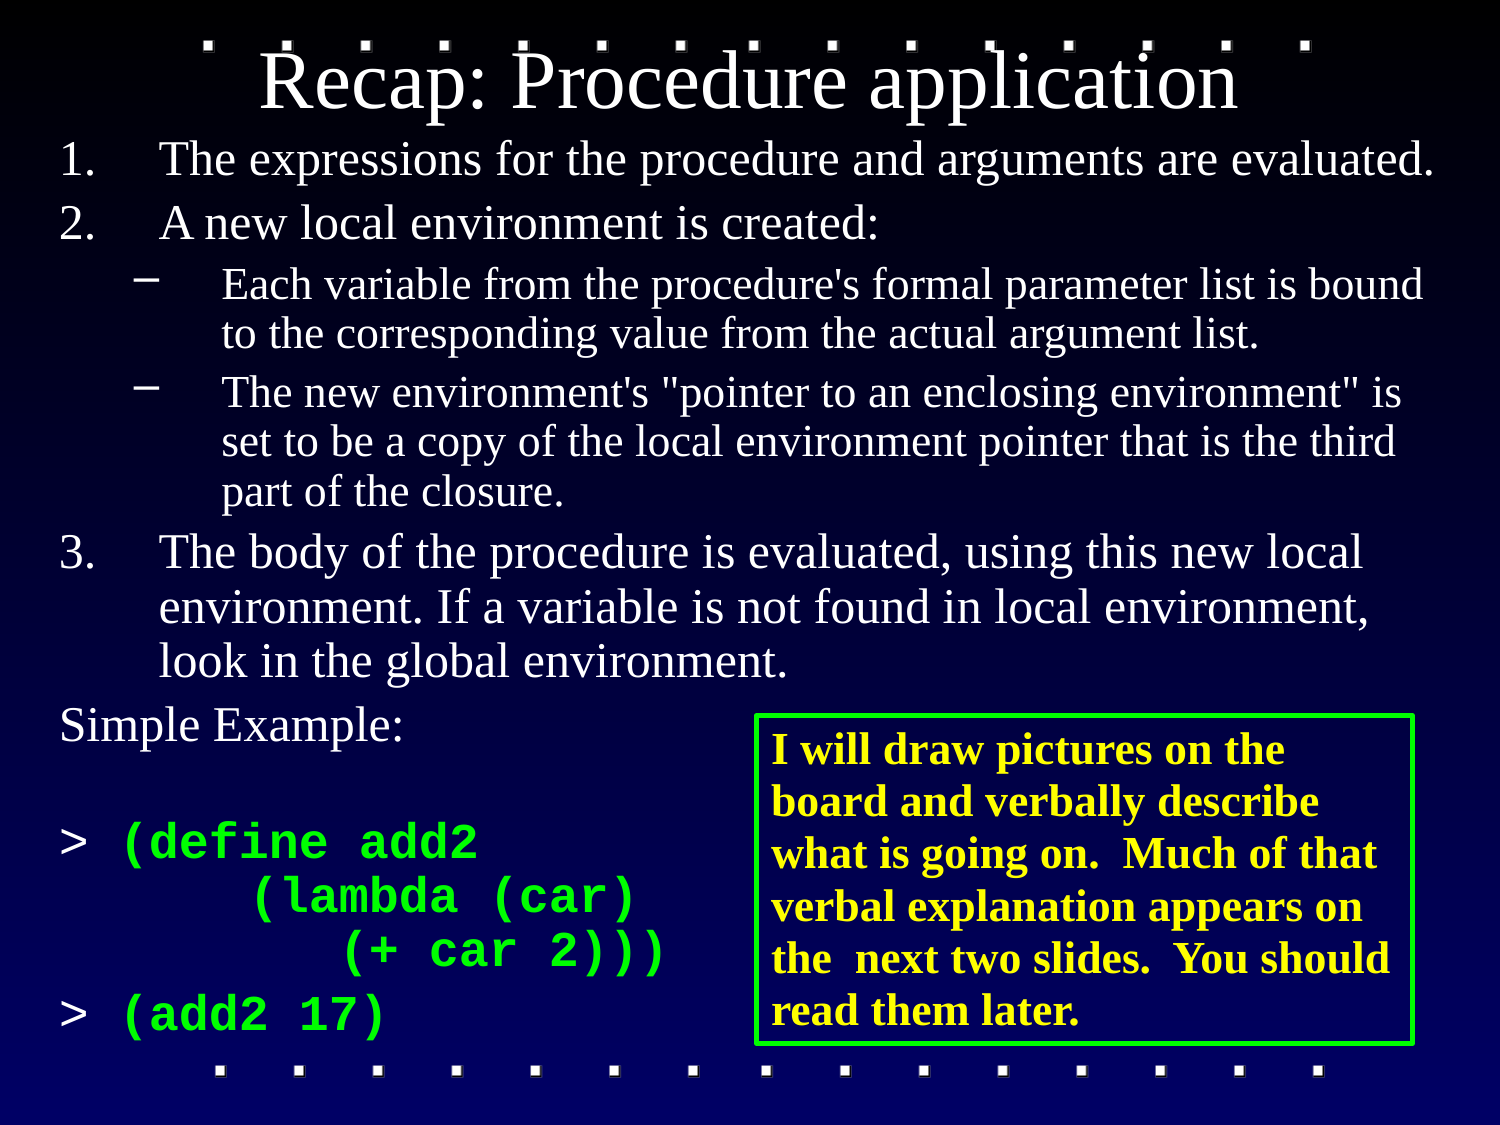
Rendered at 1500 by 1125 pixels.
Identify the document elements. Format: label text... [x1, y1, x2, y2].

title Recap: Procedure application [112, 24, 1388, 124]
list The expressions for the procedure and arguments are evaluated. A new local environment is created: Each variable from the procedure's formal parameter list is bound to the corresponding value from the actual argument list. The new environment's "pointer to an enclosing environment" is set to be a copy of the local environment pointer that is the third part of the closure. The body of the procedure is evaluated, using this new local environment. If a variable is not found in local environment, look in the global environment. Simple Example: > (define add2 (lambda (car) (+ car 2))) > (add2 17) [43, 124, 1457, 1101]
text_box I will draw pictures on the board and verbally describe what is going on. Much of that verbal explanation appears on the next two slides. You should read them later. [756, 715, 1413, 1044]
